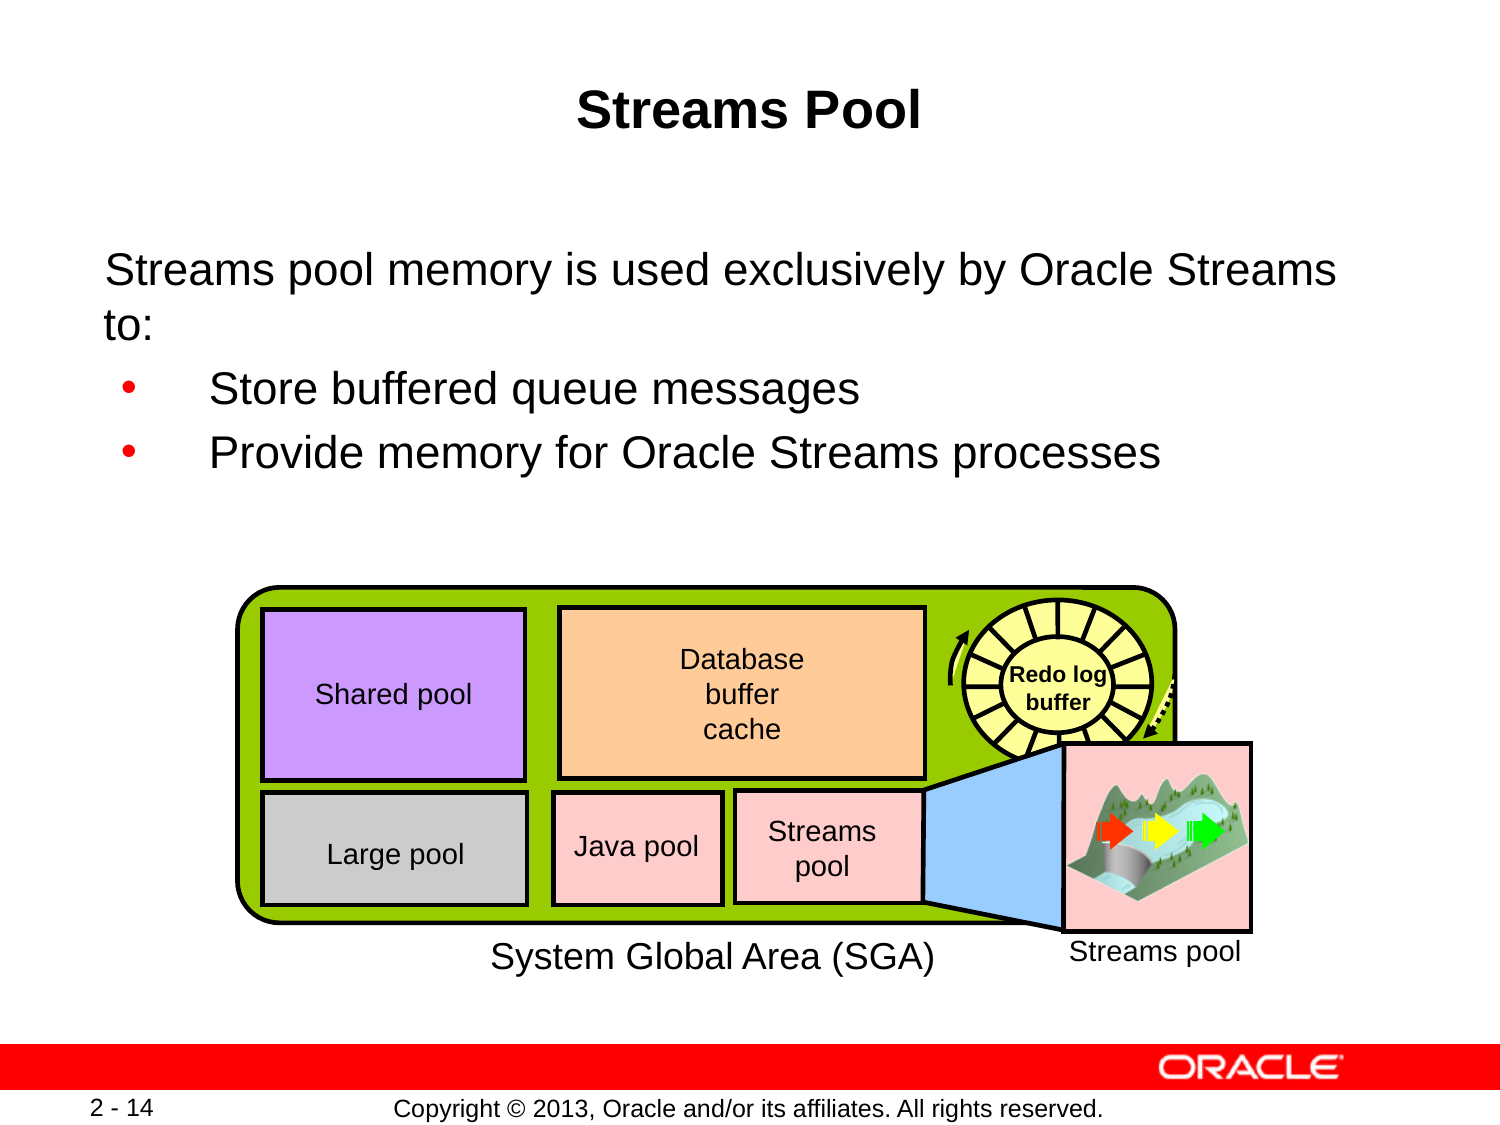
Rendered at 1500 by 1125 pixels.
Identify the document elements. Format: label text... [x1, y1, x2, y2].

title Streams Pool [99, 72, 1399, 216]
picture [0, 1044, 1500, 1090]
list Streams pool memory is used exclusively by Oracle Streams to: Store buffered queue messages Provide memory for Oracle Streams processes [99, 237, 1399, 487]
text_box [237, 587, 1263, 986]
